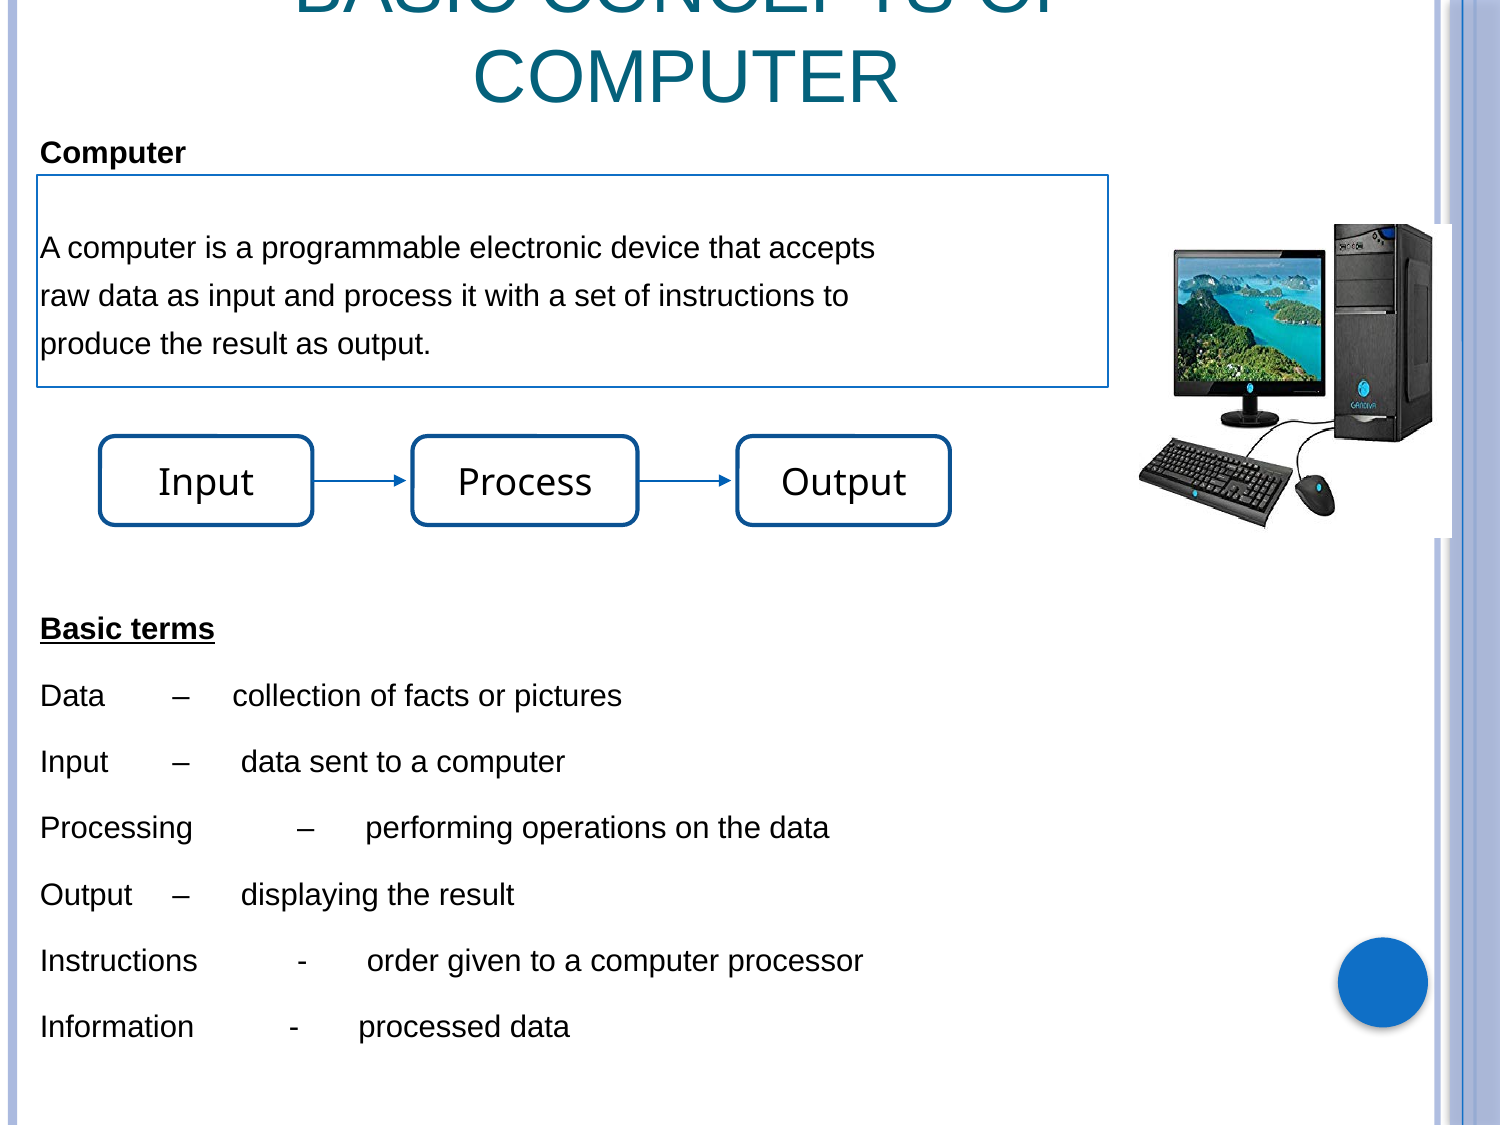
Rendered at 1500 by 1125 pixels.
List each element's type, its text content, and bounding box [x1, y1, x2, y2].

text_box Input [97, 433, 315, 528]
text_box Process [410, 433, 640, 528]
text_box Output [735, 433, 952, 528]
list Computer A computer is a programmable electronic device that accepts raw data as input and process it with a set of instructions to produce the result as output. Basic terms Data – collection of facts or pictures Input – data sent to a computer Processing – performing operations on the data Output – displaying the result Instructions - order given to a computer processor Information - processed data [24, 125, 1438, 1062]
title Basic concepts of computer [75, 45, 1300, 125]
text_box [35, 173, 1110, 389]
picture [1120, 224, 1452, 538]
